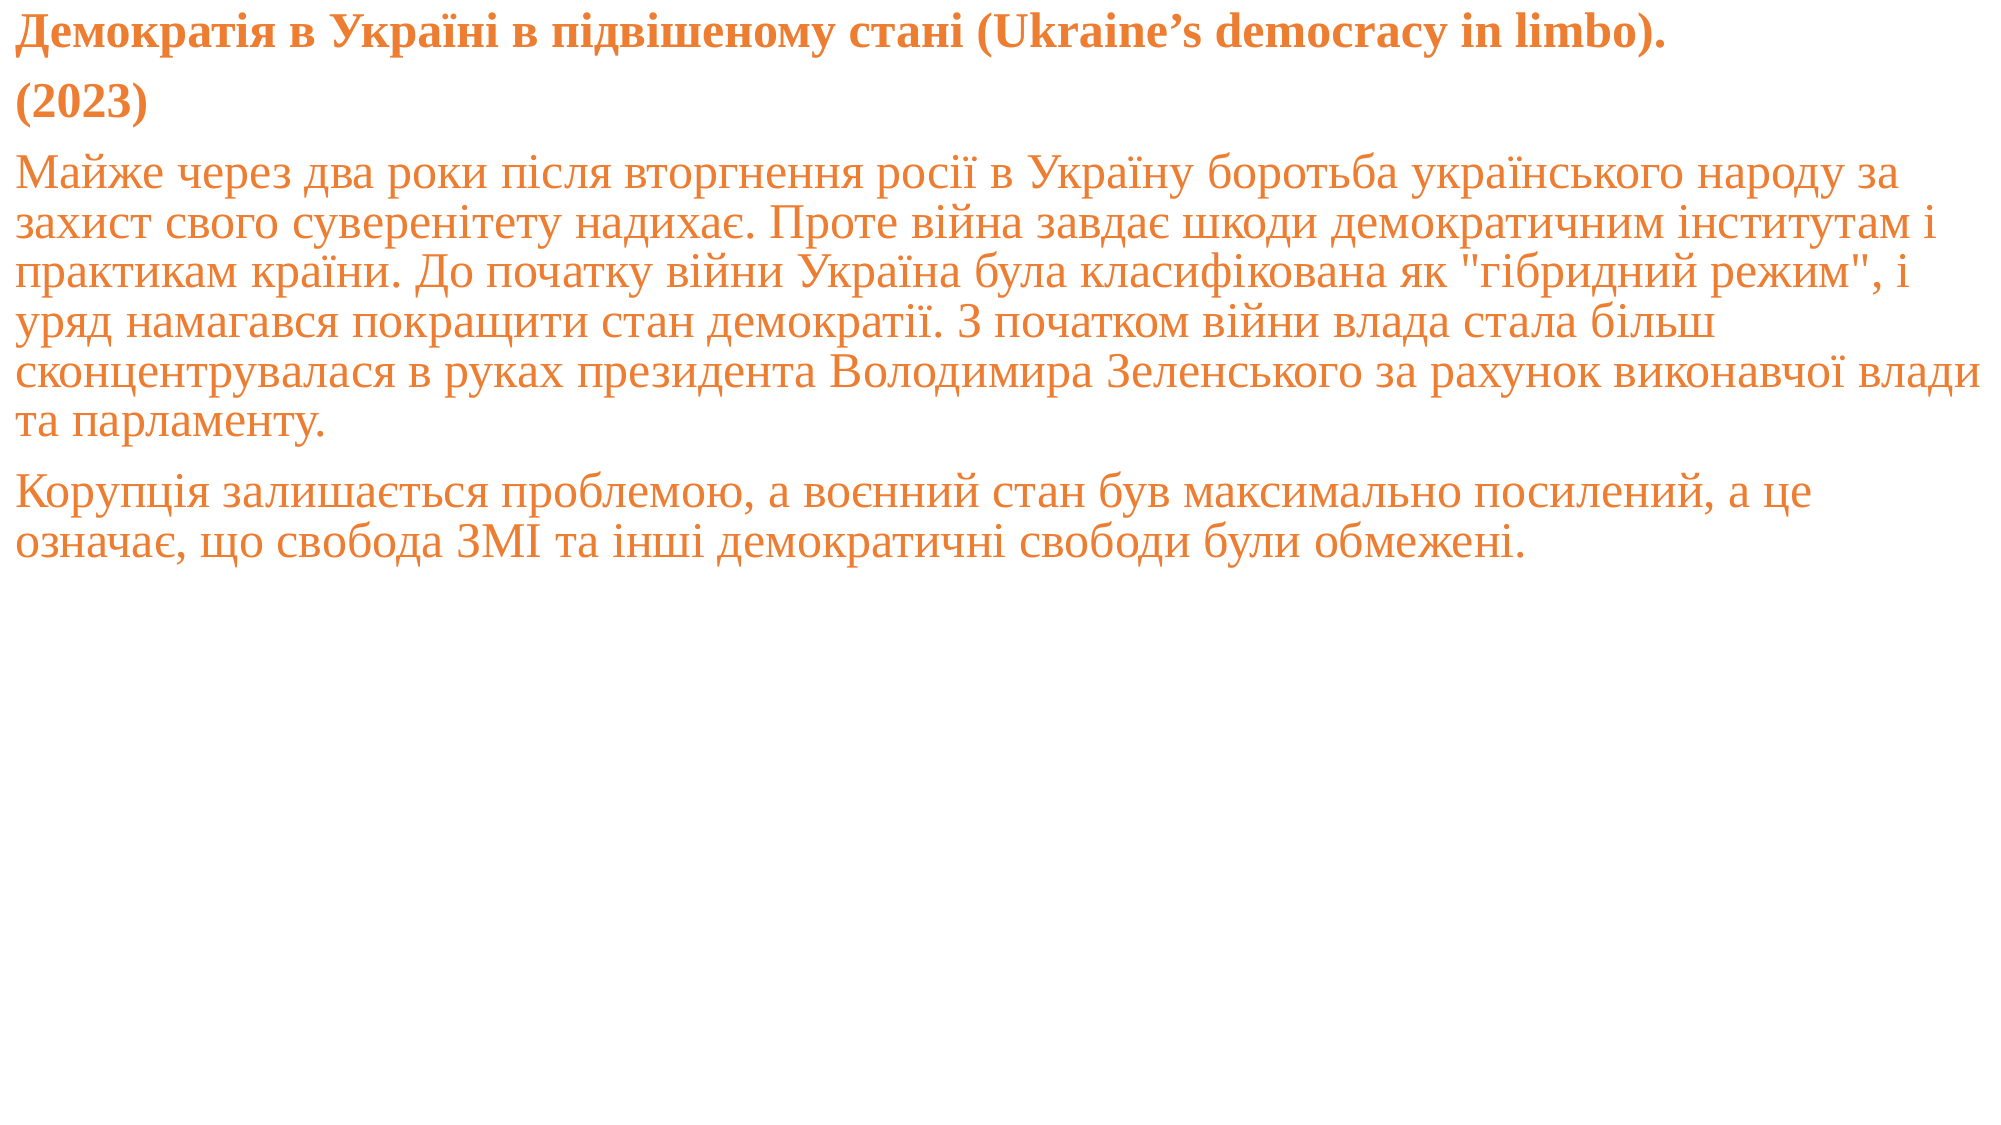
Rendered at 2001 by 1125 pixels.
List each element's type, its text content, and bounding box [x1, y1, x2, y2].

text_box Демократія в Україні в підвішеному стані (Ukraine’s democracy in limbo). (2023) Майже через два роки після вторгнення росії в Україну боротьба українського народу за захист свого суверенітету надихає. Проте війна завдає шкоди демократичним інститутам і практикам країни. До початку війни Україна була класифікована як "гібридний режим", і уряд намагався покращити стан демократії. З початком війни влада стала більш сконцентрувалася в руках президента Володимира Зеленського за рахунок виконавчої влади та парламенту. Корупція залишається проблемою, а воєнний стан був максимально посилений, а це означає, що свобода ЗМІ та інші демократичні свободи були обмежені. [0, 0, 2000, 1125]
